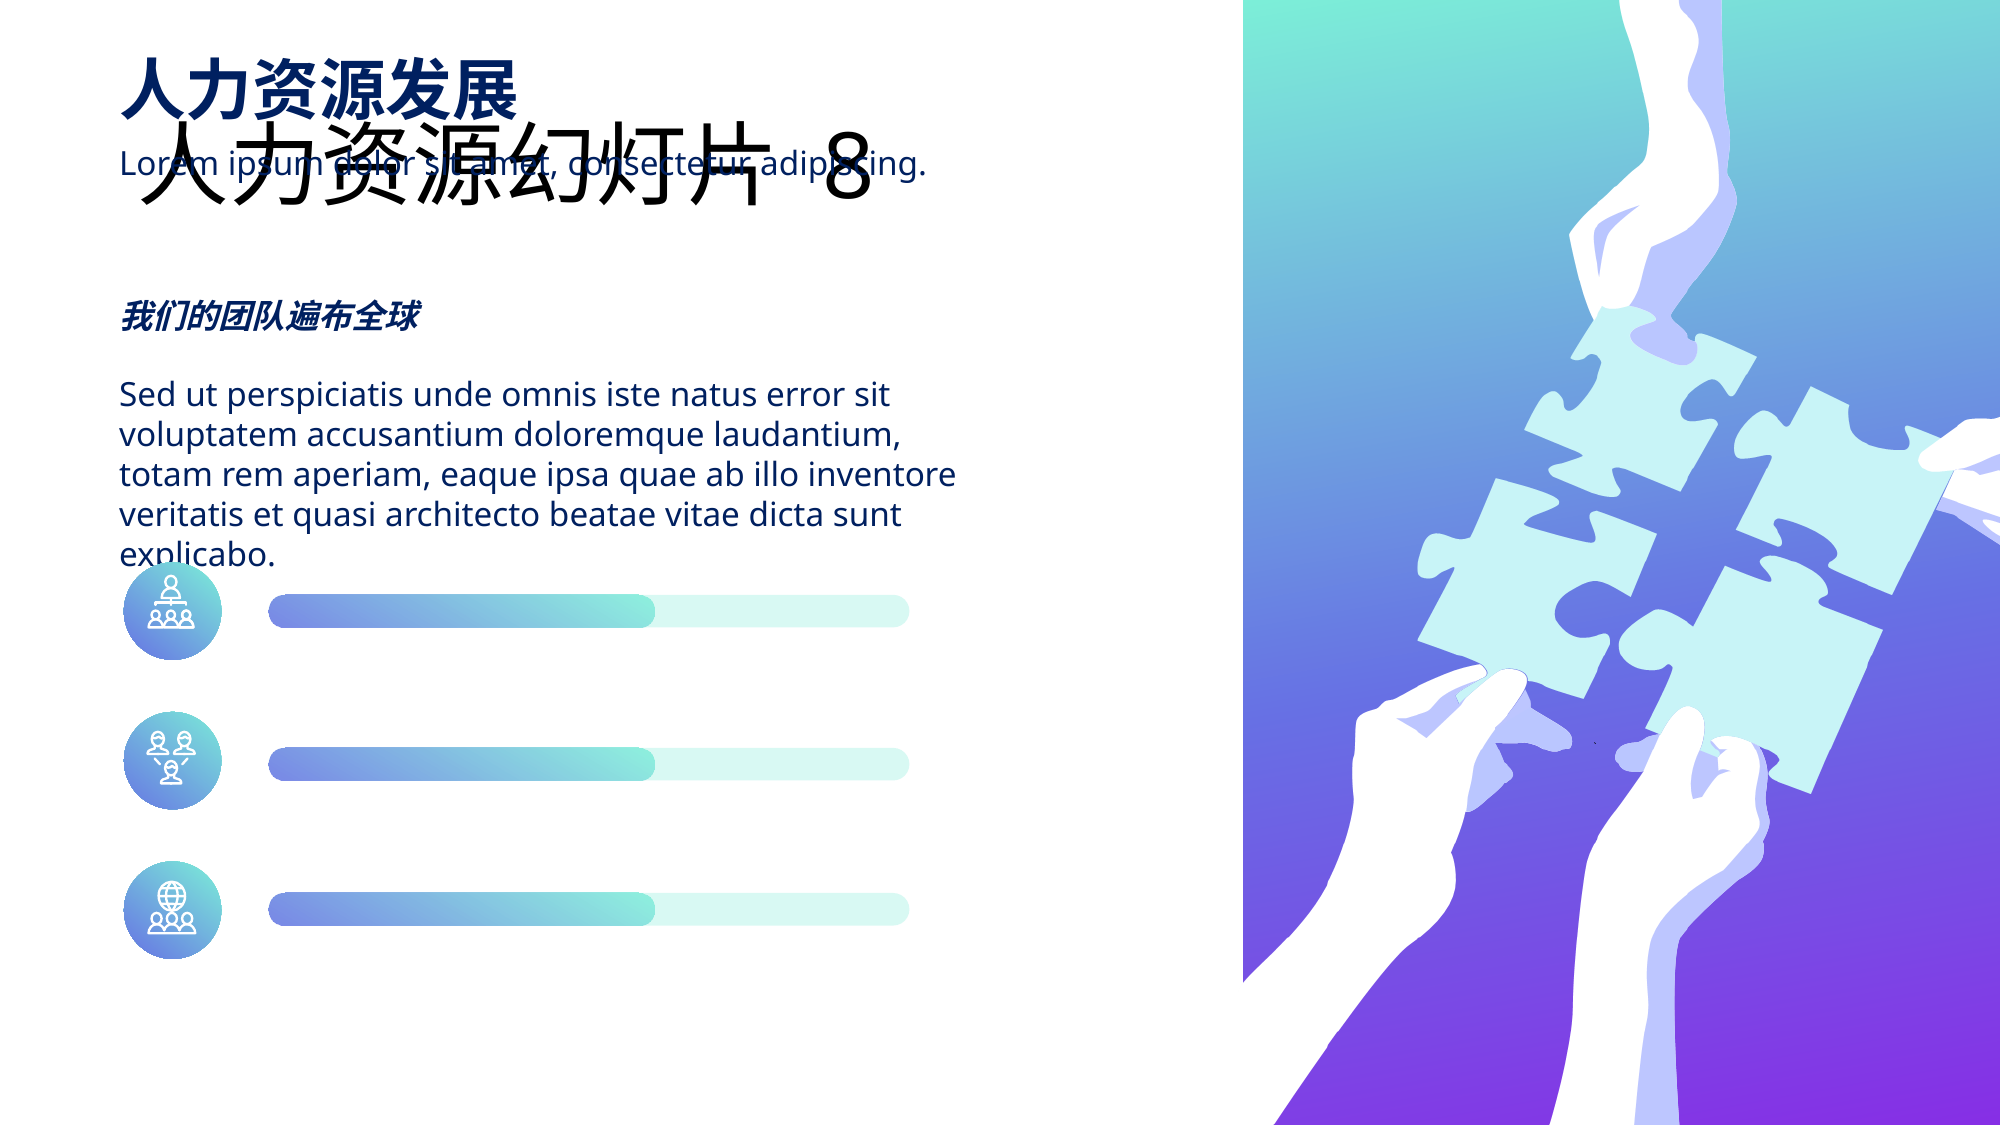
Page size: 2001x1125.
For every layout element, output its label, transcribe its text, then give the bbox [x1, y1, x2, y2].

text_box Sed ut perspiciatis unde omnis iste natus error sit voluptatem accusantium doloremque laudantium, totam rem aperiam, eaque ipsa quae ab illo inventore veritatis et quasi architecto beatae vitae dicta sunt explicabo. [119, 373, 1000, 573]
title 人力资源幻灯片 8 [137, 59, 1238, 278]
picture [1238, 0, 2000, 1125]
text_box 人力资源发展 [119, 44, 1000, 140]
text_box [119, 562, 910, 959]
text_box Lorem ipsum dolor sit amet, consectetur adipiscing. [119, 141, 1141, 182]
text_box 我们的团队遍布全球 [119, 295, 593, 336]
